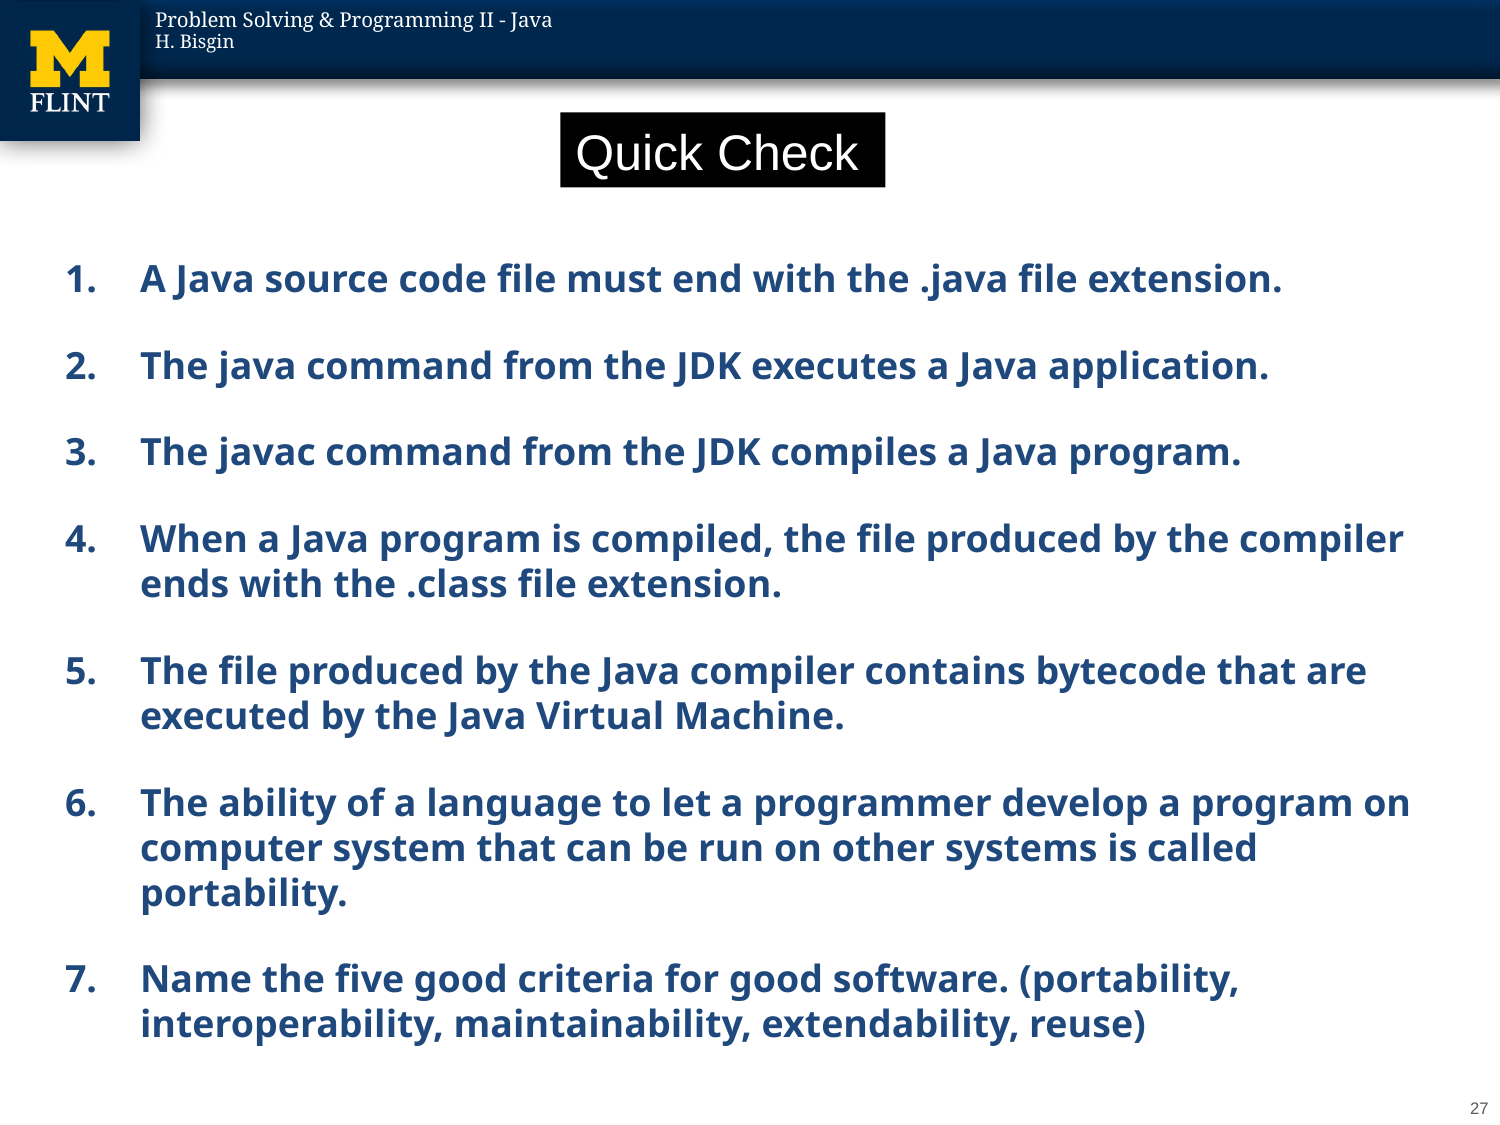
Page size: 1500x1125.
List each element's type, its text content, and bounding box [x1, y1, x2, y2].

text_box Quick Check [560, 112, 886, 188]
list A Java source code file must end with the .java file extension. The java command from the JDK executes a Java application. The javac command from the JDK compiles a Java program. When a Java program is compiled, the file produced by the compiler ends with the .class file extension. The file produced by the Java compiler contains bytecode that are executed by the Java Virtual Machine. The ability of a language to let a programmer develop a program on computer system that can be run on other systems is called portability. Name the five good criteria for good software. (portability, interoperability, maintainability, extendability, reuse) [50, 112, 1432, 1100]
slide_number 27 [1441, 1077, 1500, 1125]
picture [0, 0, 1500, 1122]
